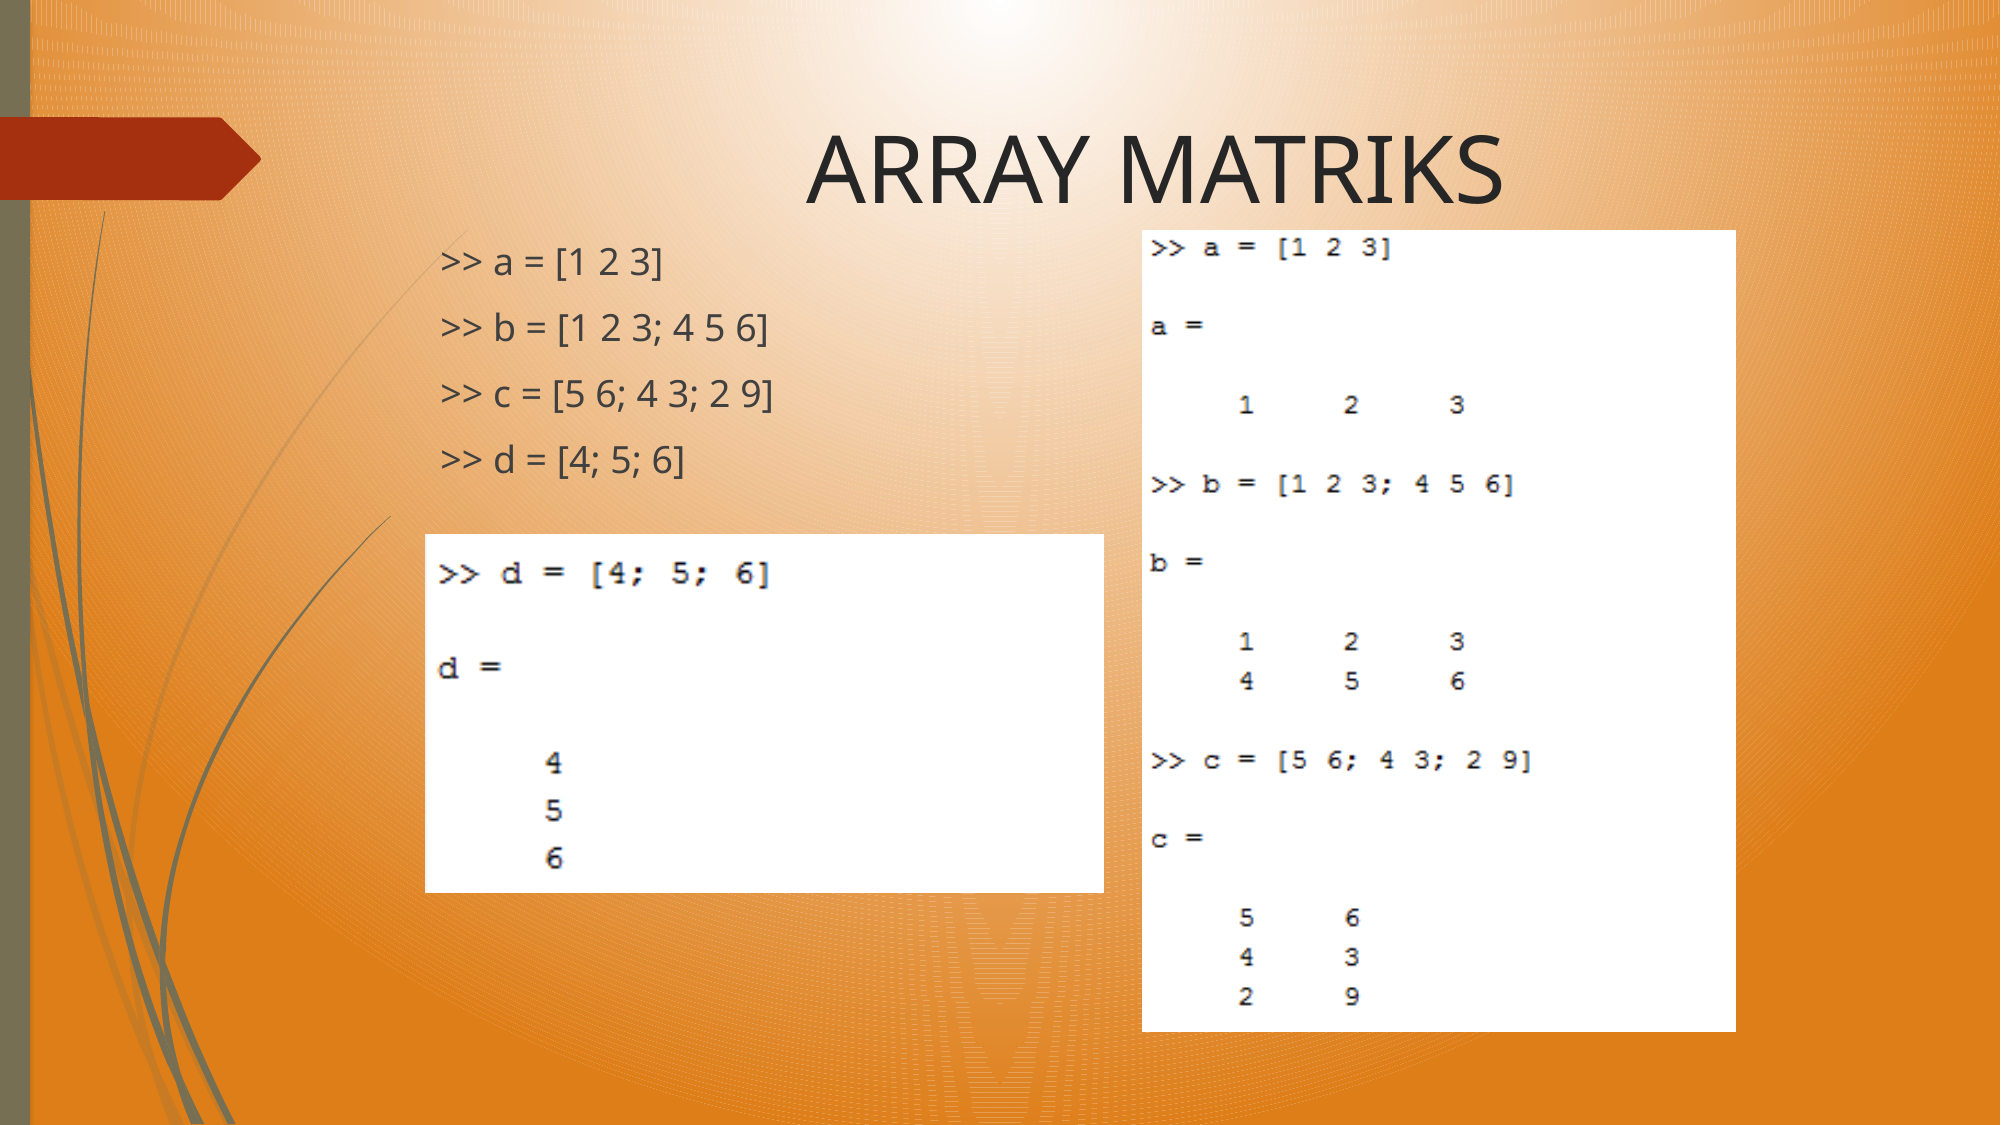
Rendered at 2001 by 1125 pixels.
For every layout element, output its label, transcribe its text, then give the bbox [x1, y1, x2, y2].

picture [425, 534, 1104, 894]
list >> a = [1 2 3] >> b = [1 2 3; 4 5 6] >> c = [5 6; 4 3; 2 9] >> d = [4; 5; 6] [425, 230, 926, 534]
picture [1142, 230, 1736, 1032]
title ARRAY MATRIKS [425, 102, 1888, 231]
